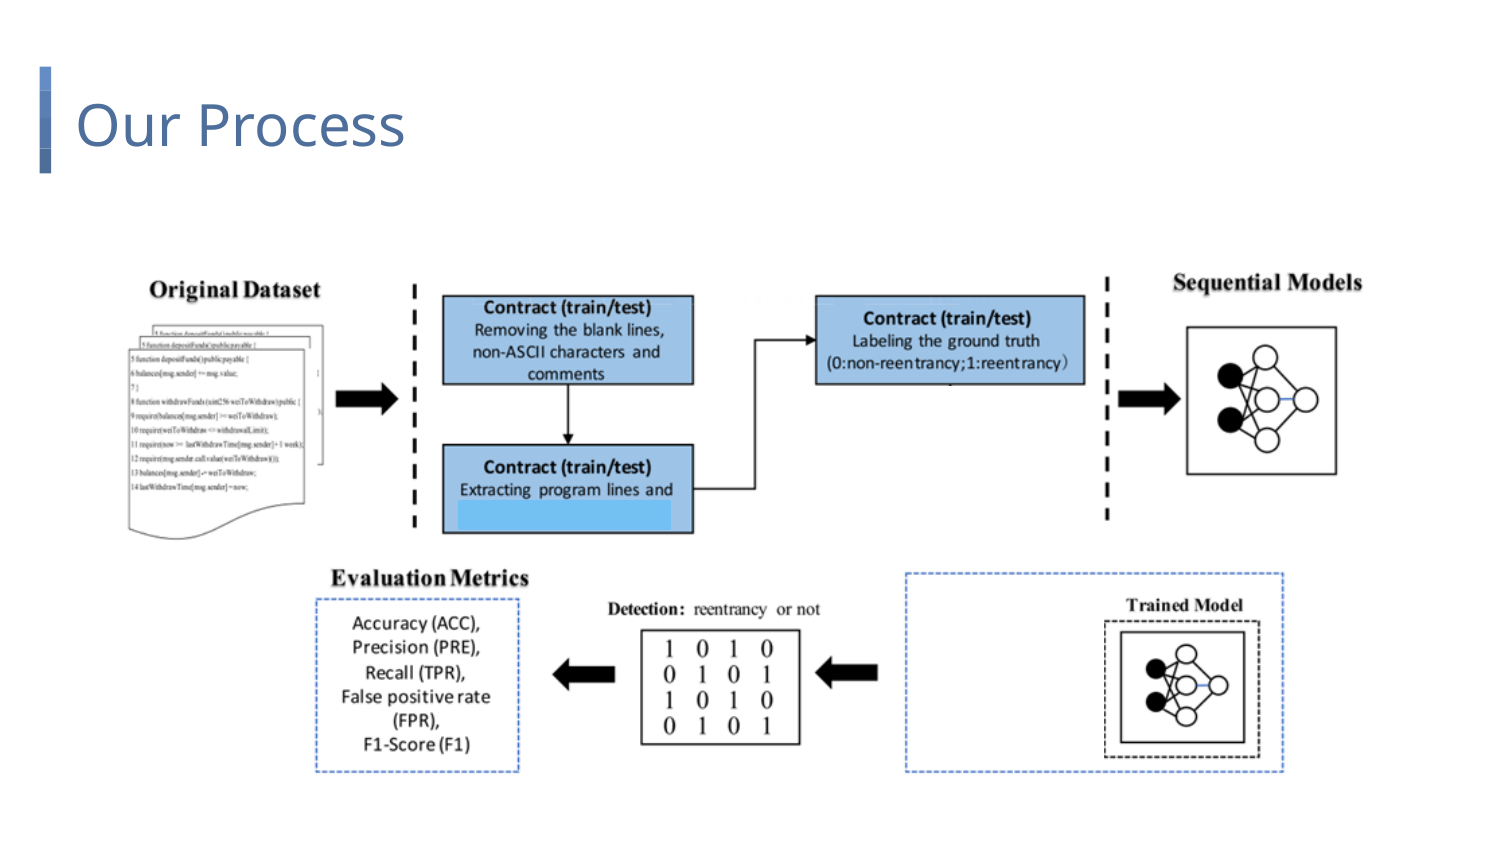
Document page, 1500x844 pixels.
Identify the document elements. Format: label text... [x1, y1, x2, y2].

title Our Process [60, 72, 1449, 167]
picture [113, 239, 1387, 796]
